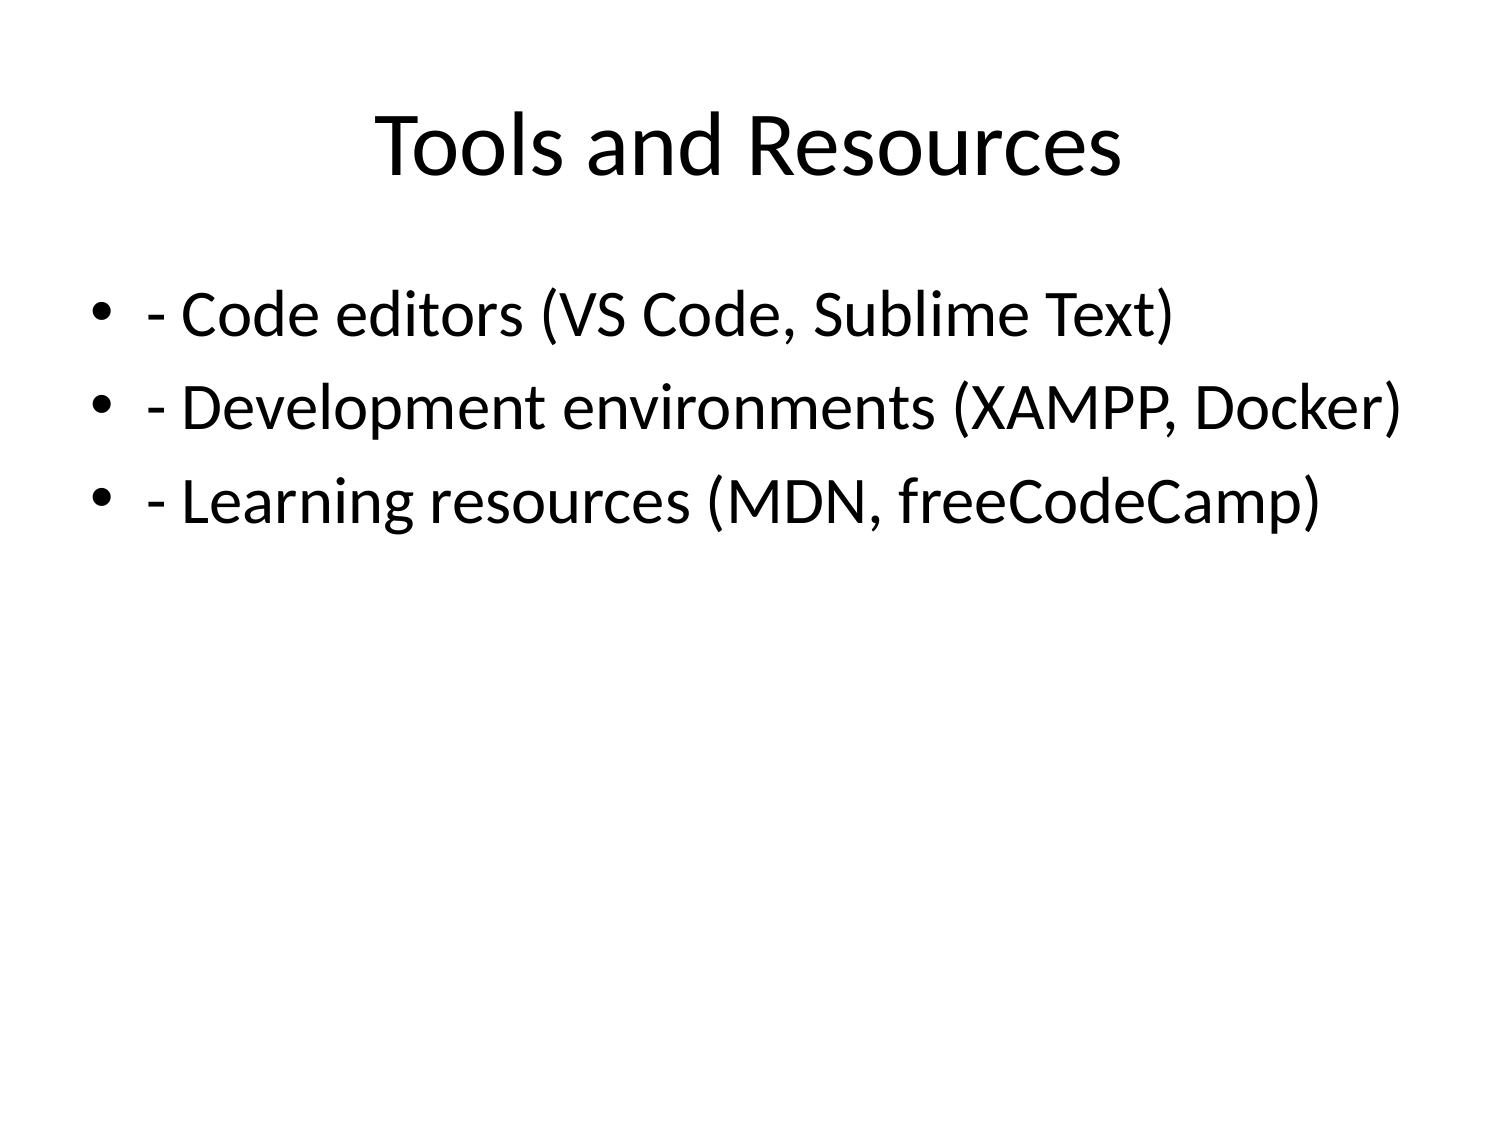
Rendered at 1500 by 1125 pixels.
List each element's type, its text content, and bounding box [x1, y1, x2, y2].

title Tools and Resources [75, 45, 1425, 233]
list - Code editors (VS Code, Sublime Text) - Development environments (XAMPP, Docker) - Learning resources (MDN, freeCodeCamp) [75, 262, 1425, 1005]
